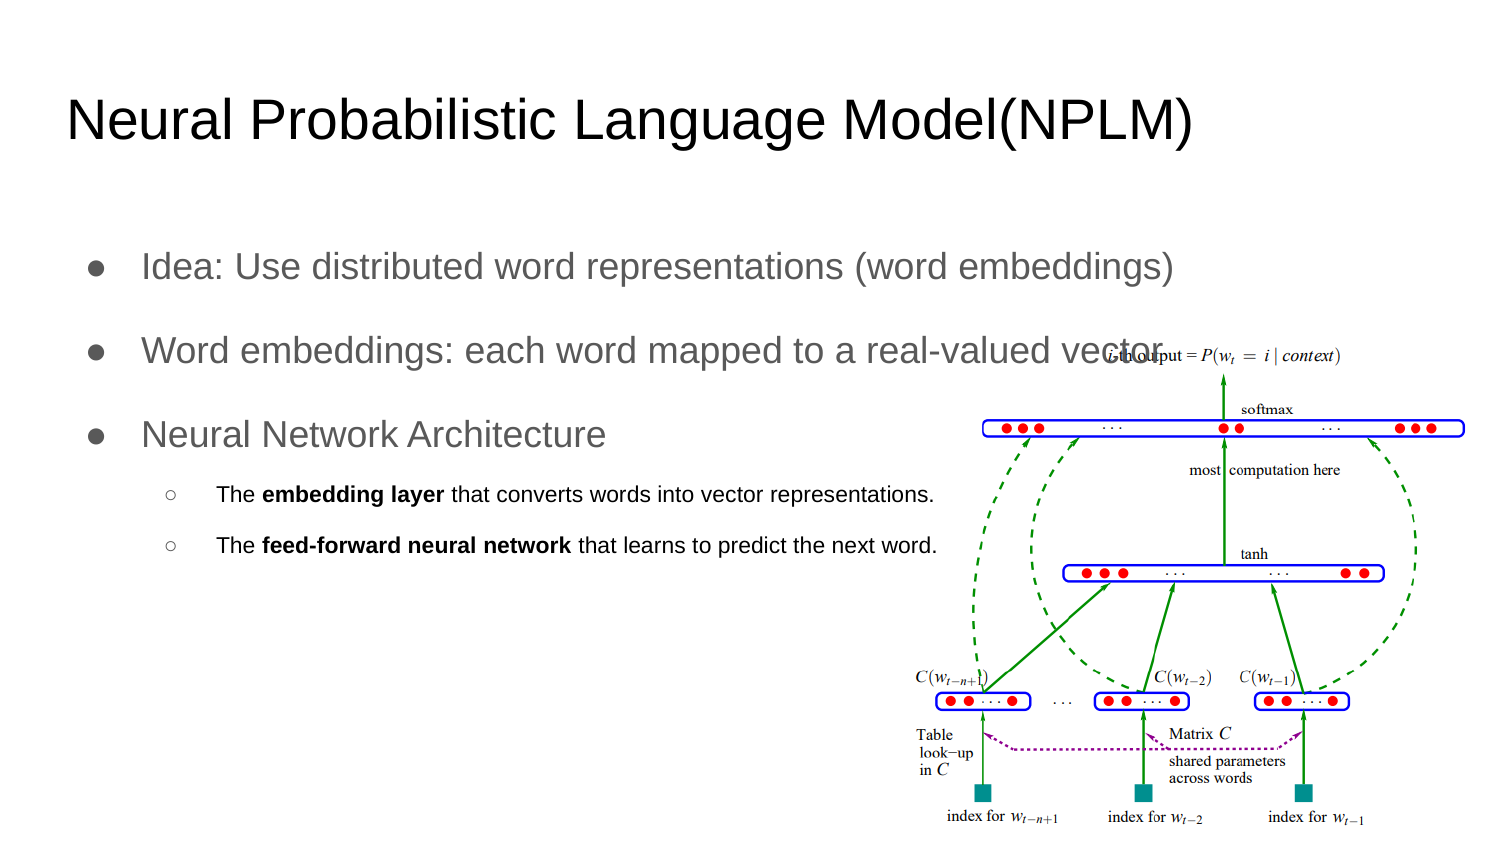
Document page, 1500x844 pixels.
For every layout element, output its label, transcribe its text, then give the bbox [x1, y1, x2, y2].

title Neural Probabilistic Language Model(NPLM) [51, 72, 1449, 167]
picture [896, 325, 1500, 844]
list Idea: Use distributed word representations (word embeddings) Word embeddings: each word mapped to a real-valued vector Neural Network Architecture The embedding layer that converts words into vector representations. The feed-forward neural network that learns to predict the next word. [51, 189, 1449, 750]
